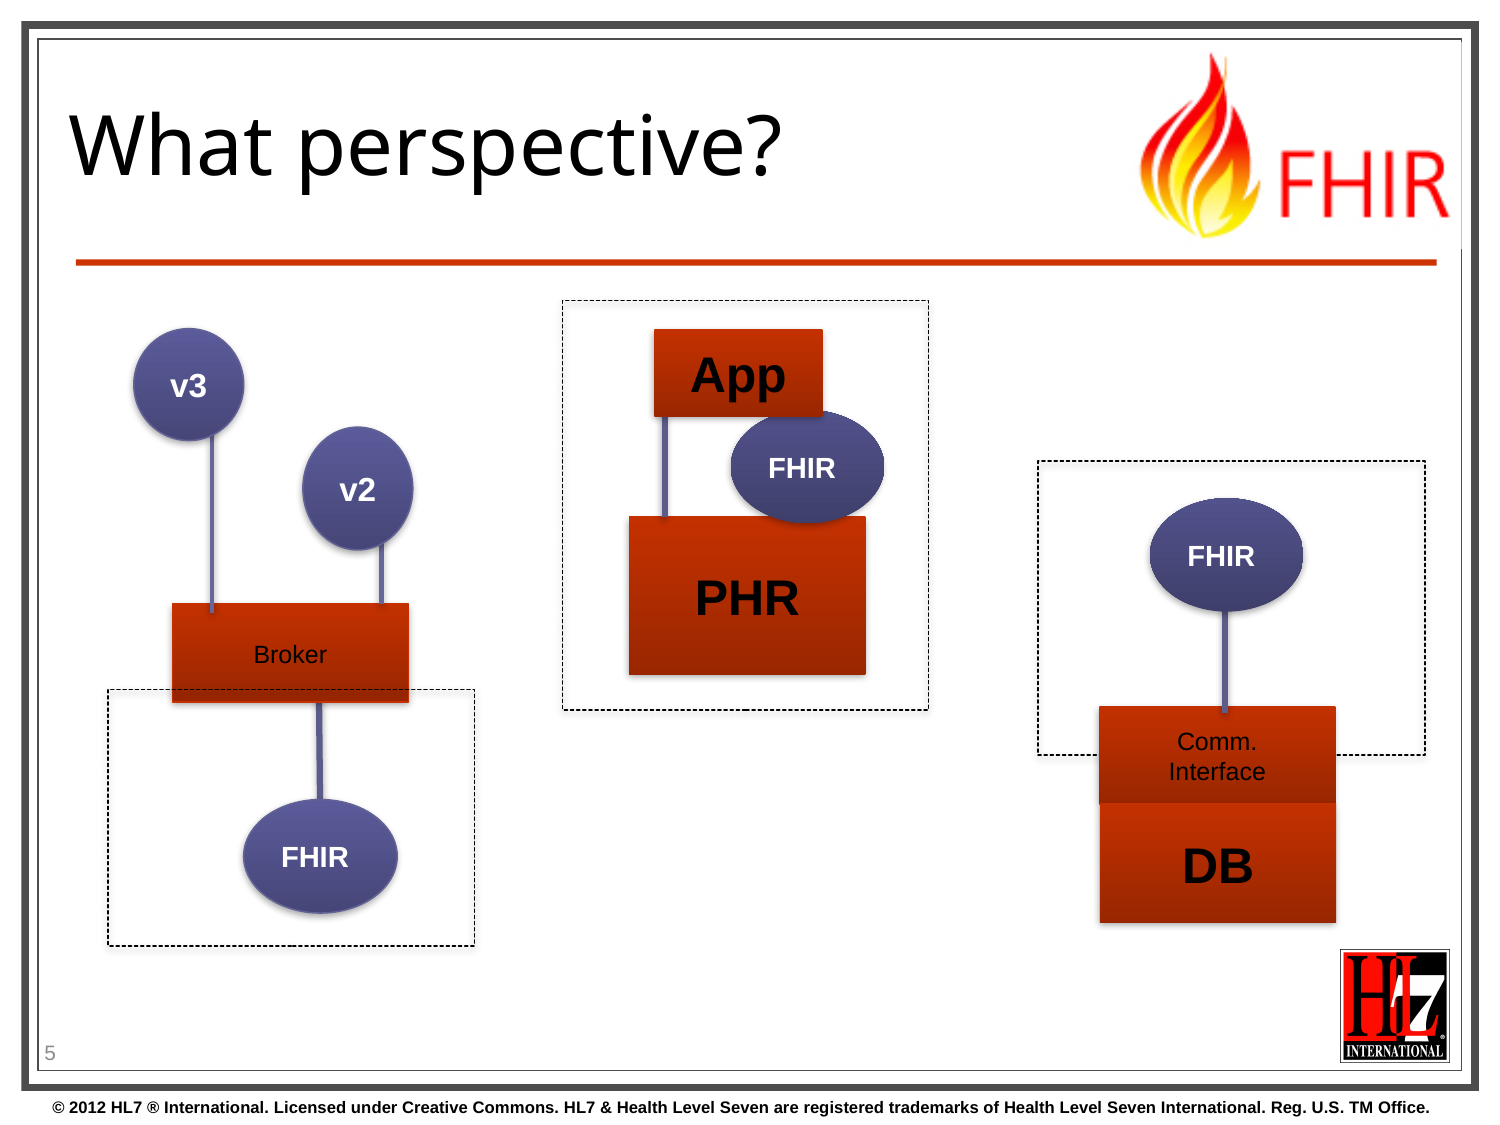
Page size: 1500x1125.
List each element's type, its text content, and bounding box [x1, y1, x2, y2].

table_cell date [665, 422, 756, 515]
slide_number 5 [29, 1034, 148, 1071]
text_box [562, 300, 929, 711]
text_box [107, 688, 475, 947]
text_box DB [1099, 803, 1337, 923]
picture [1340, 949, 1450, 1063]
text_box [133, 328, 244, 614]
table_cell string [315, 689, 323, 851]
text_box [1037, 460, 1426, 756]
text_box FHIR [730, 411, 885, 524]
picture [1128, 42, 1462, 249]
text_box Comm. Interface [1099, 706, 1336, 802]
text_box FHIR [1149, 498, 1304, 612]
title What perspective? [53, 54, 1128, 249]
text_box App [654, 329, 823, 417]
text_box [302, 426, 414, 605]
text_box Broker [172, 603, 409, 687]
